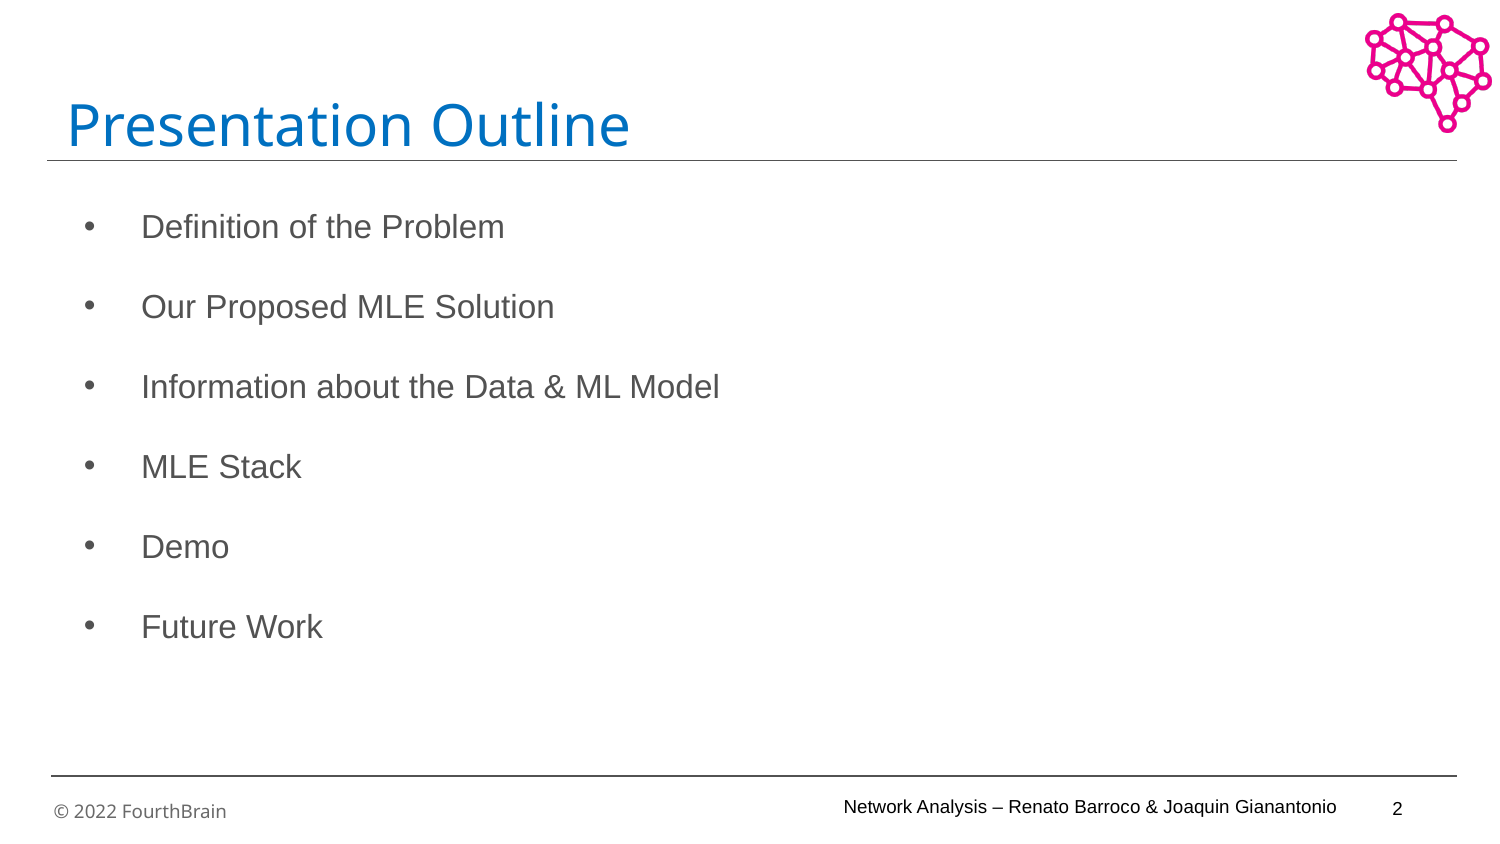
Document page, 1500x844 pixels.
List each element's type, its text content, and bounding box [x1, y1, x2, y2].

picture [1365, 13, 1492, 133]
list Definition of the Problem Our Proposed MLE Solution Information about the Data & ML Model MLE Stack Demo Future Work [51, 190, 1449, 747]
title Presentation Outline [51, 72, 1449, 167]
